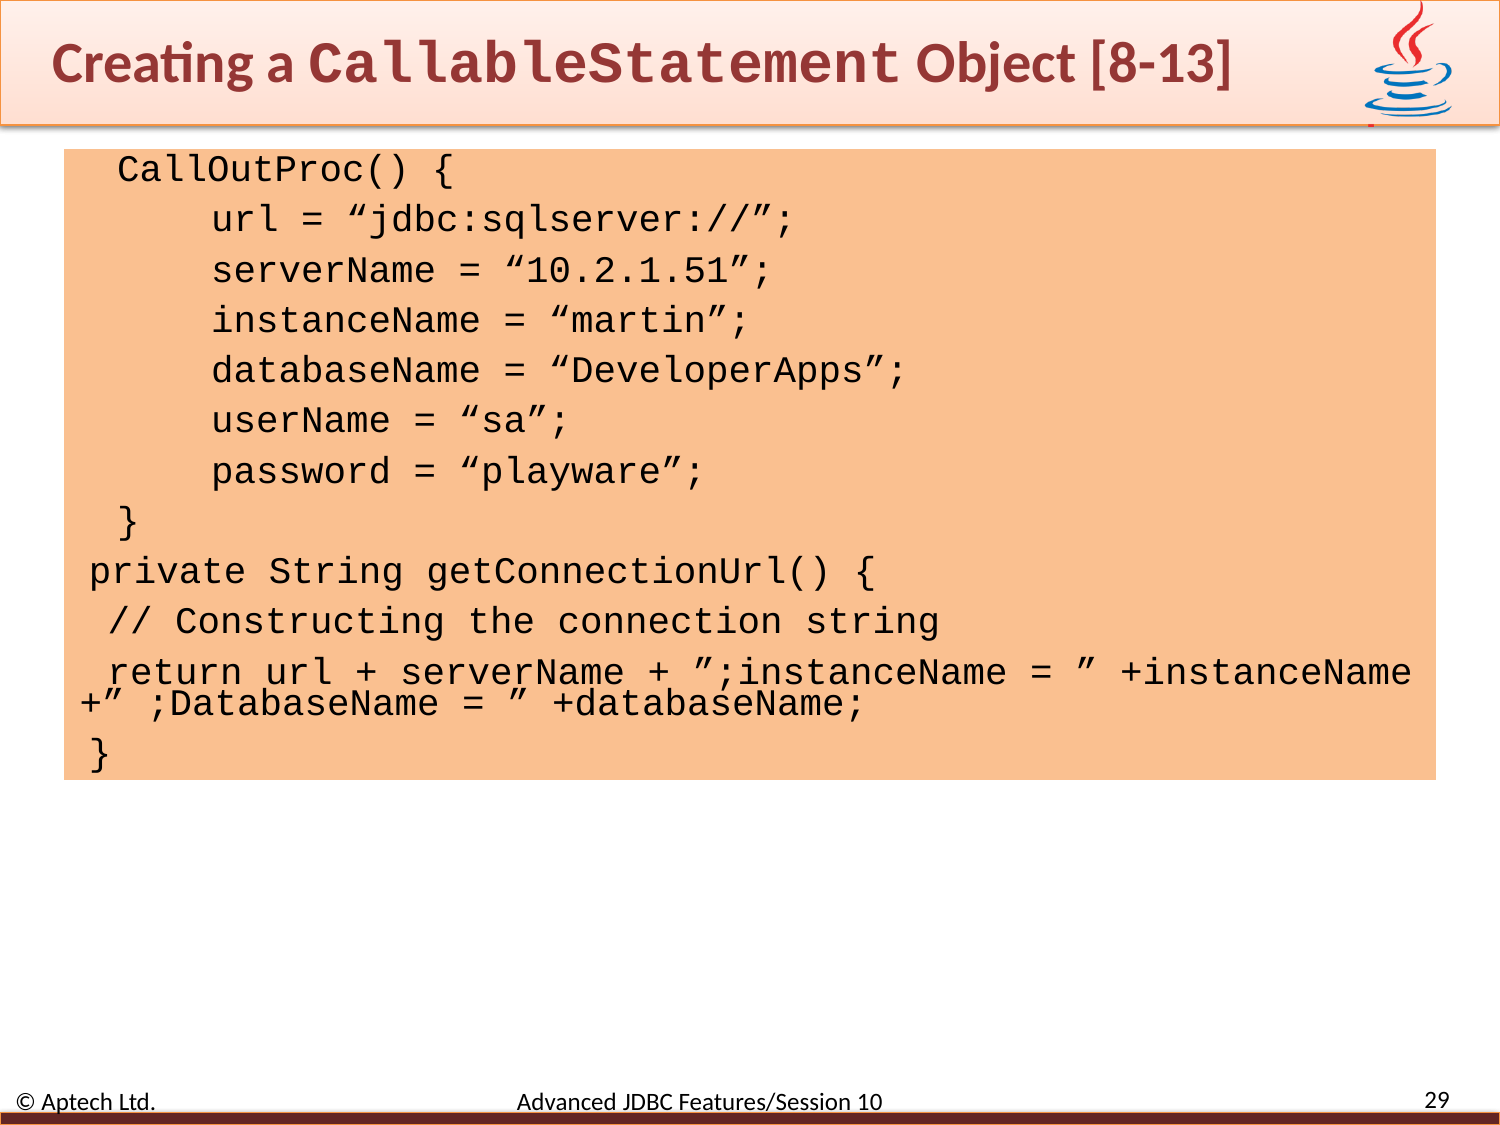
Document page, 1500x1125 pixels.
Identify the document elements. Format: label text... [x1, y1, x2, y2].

title Creating a CallableStatement Object [8-13] [37, 24, 1288, 93]
slide_number 29 [1337, 1084, 1465, 1113]
text_box CallOutProc() { url = “jdbc:sqlserver://”; serverName = “10.2.1.51”; instanceName = “martin”; databaseName = “DeveloperApps”; userName = “sa”; password = “playware”; } private String getConnectionUrl() { // Constructing the connection string return url + serverName + ”;instanceName = ” +instanceName +” ;DatabaseName = ” +databaseName; } [64, 149, 1436, 780]
picture [1362, 0, 1454, 127]
footer © Aptech Ltd. Advanced JDBC Features/Session 10 [0, 1087, 1325, 1113]
